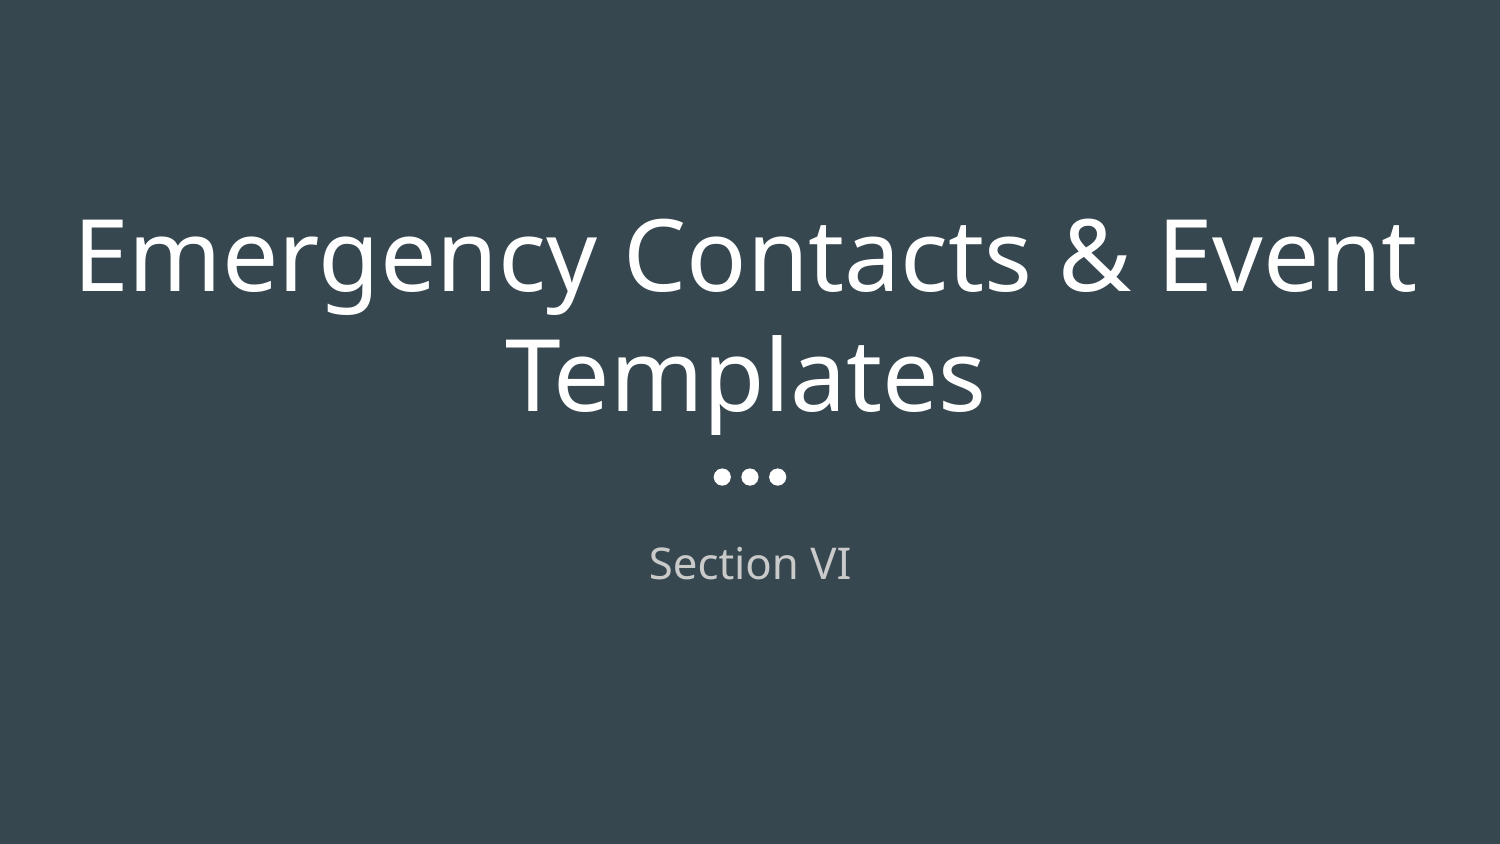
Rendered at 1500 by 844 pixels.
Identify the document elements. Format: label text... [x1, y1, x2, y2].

title Emergency Contacts & Event Templates [14, 162, 1479, 447]
subtitle Section VI [110, 520, 1390, 651]
